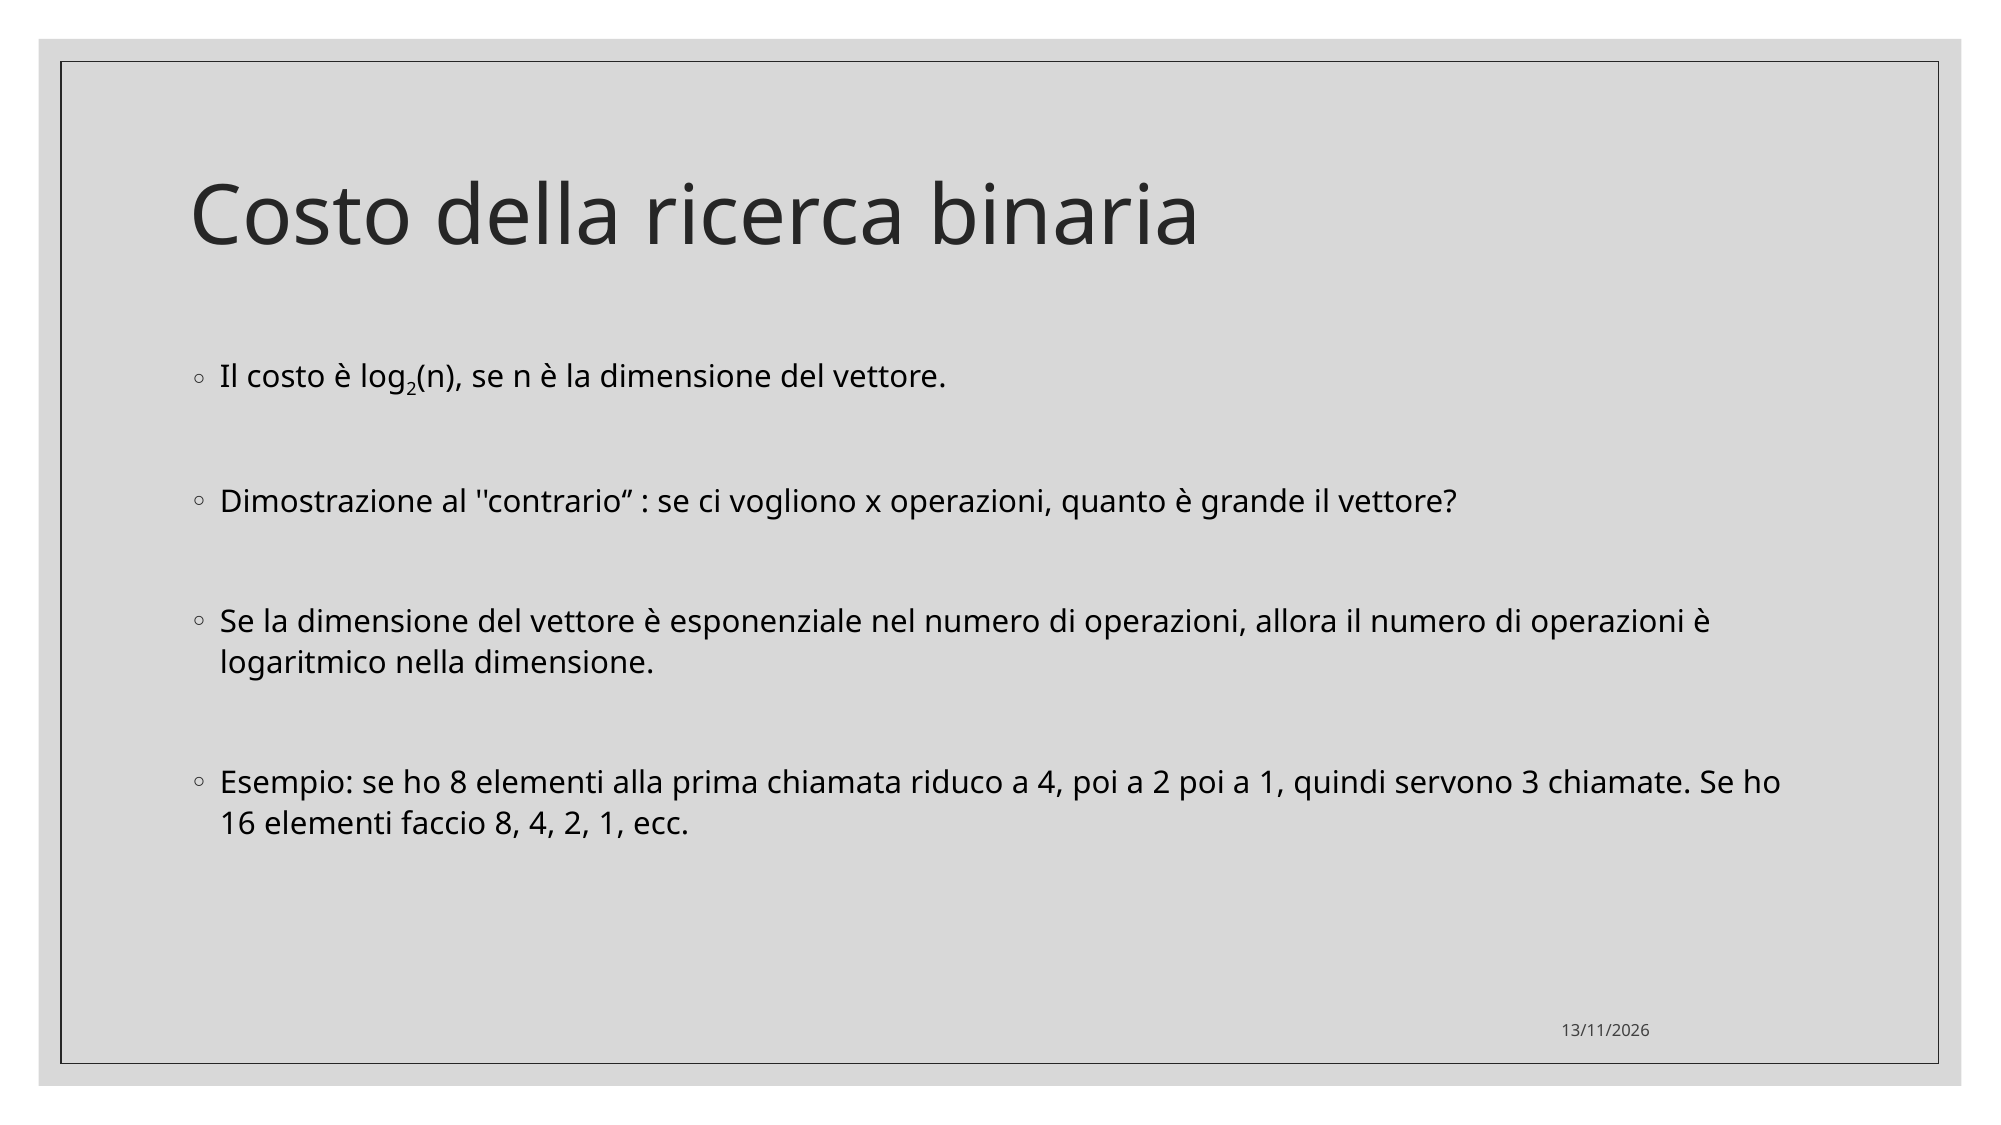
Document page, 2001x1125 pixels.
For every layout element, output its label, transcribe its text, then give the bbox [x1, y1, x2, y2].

title Costo della ricerca binaria [174, 105, 1825, 331]
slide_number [1190, 990, 1665, 1050]
list Il costo è log2(n), se n è la dimensione del vettore. Dimostrazione al ''contrario‘’ : se ci vogliono x operazioni, quanto è grande il vettore? Se la dimensione del vettore è esponenziale nel numero di operazioni, allora il numero di operazioni è logaritmico nella dimensione. Esempio: se ho 8 elementi alla prima chiamata riduco a 4, poi a 2 poi a 1, quindi servono 3 chiamate. Se ho 16 elementi faccio 8, 4, 2, 1, ecc. [174, 345, 1825, 977]
